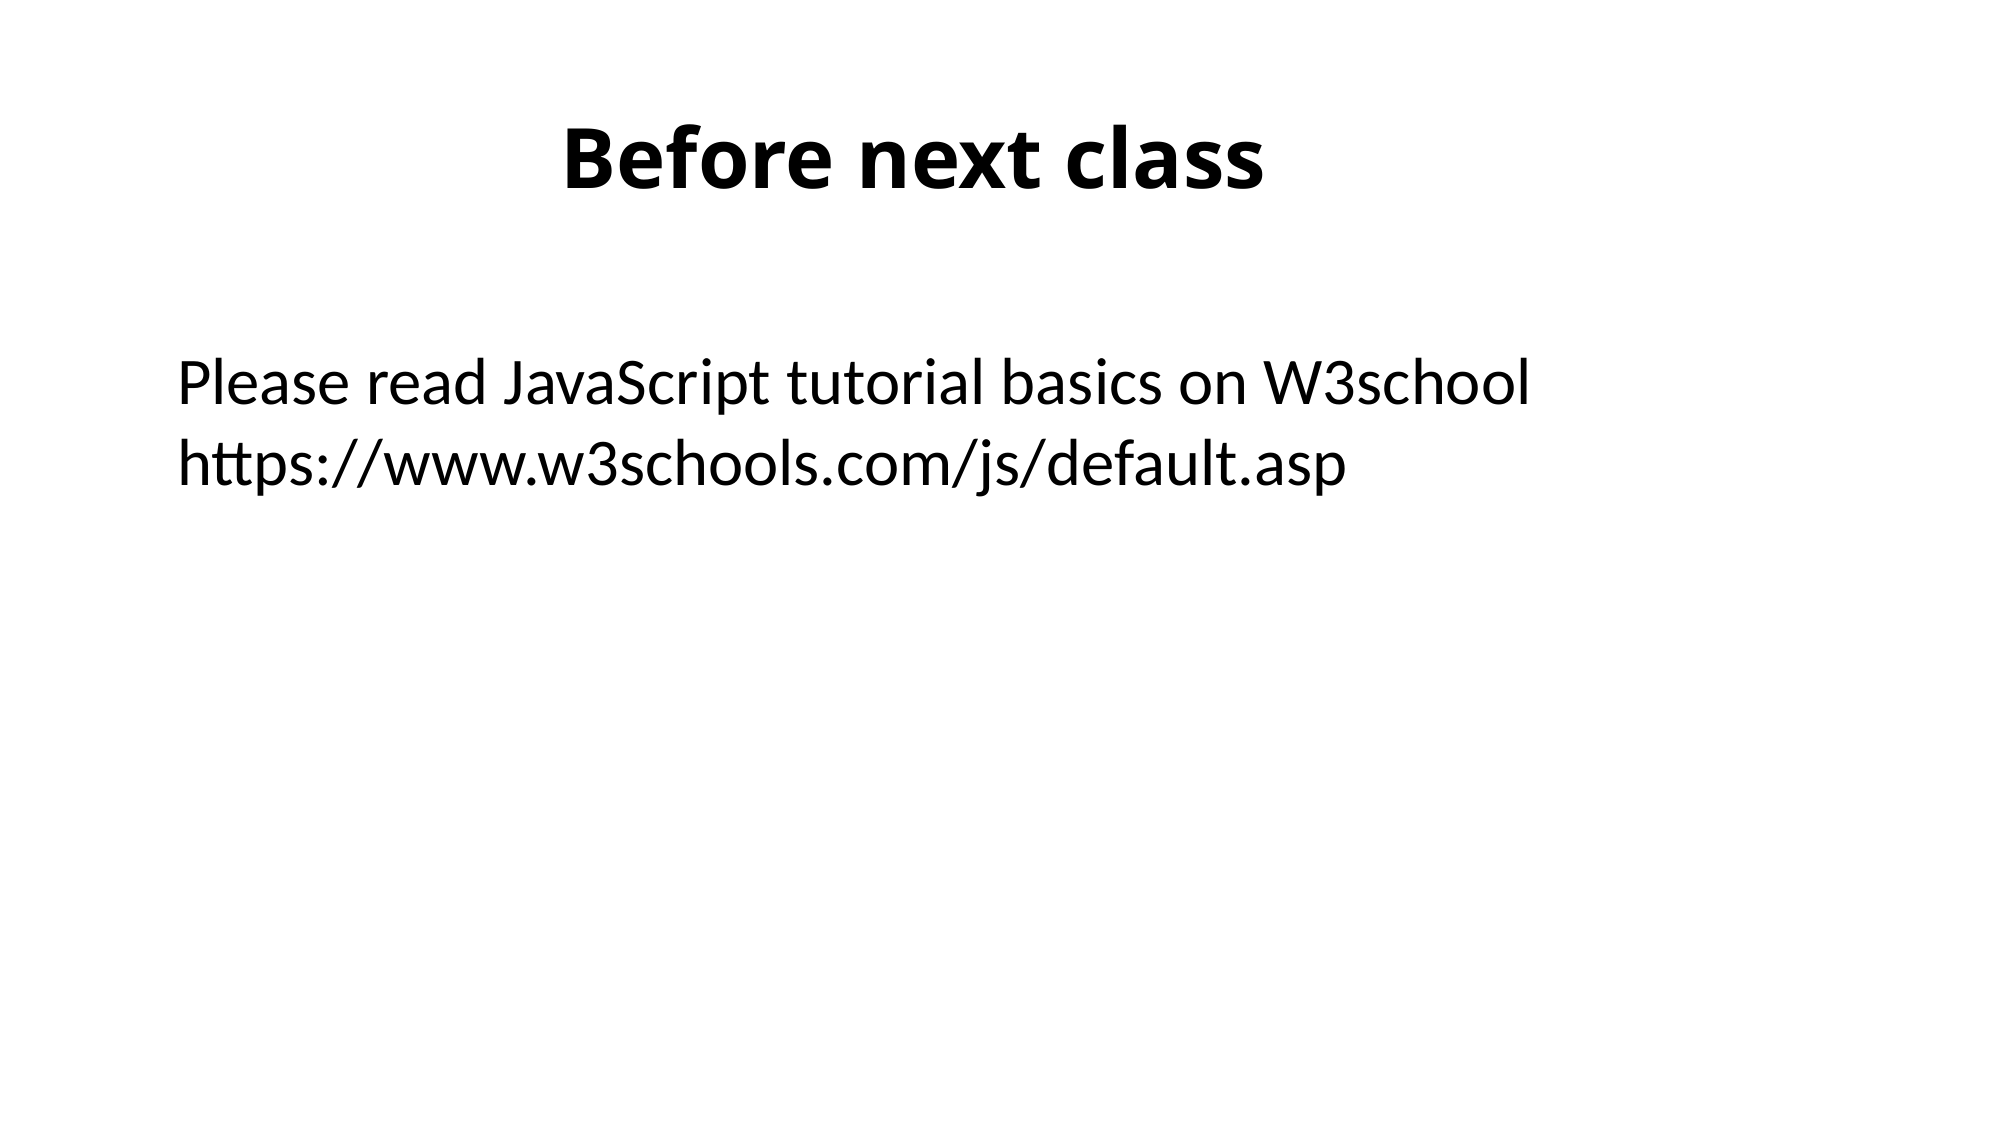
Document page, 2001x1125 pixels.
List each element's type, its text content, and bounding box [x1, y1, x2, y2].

text_box Before next class [124, 45, 1703, 266]
text_box Please read JavaScript tutorial basics on W3school https://www.w3schools.com/js/default.asp [162, 330, 1548, 506]
